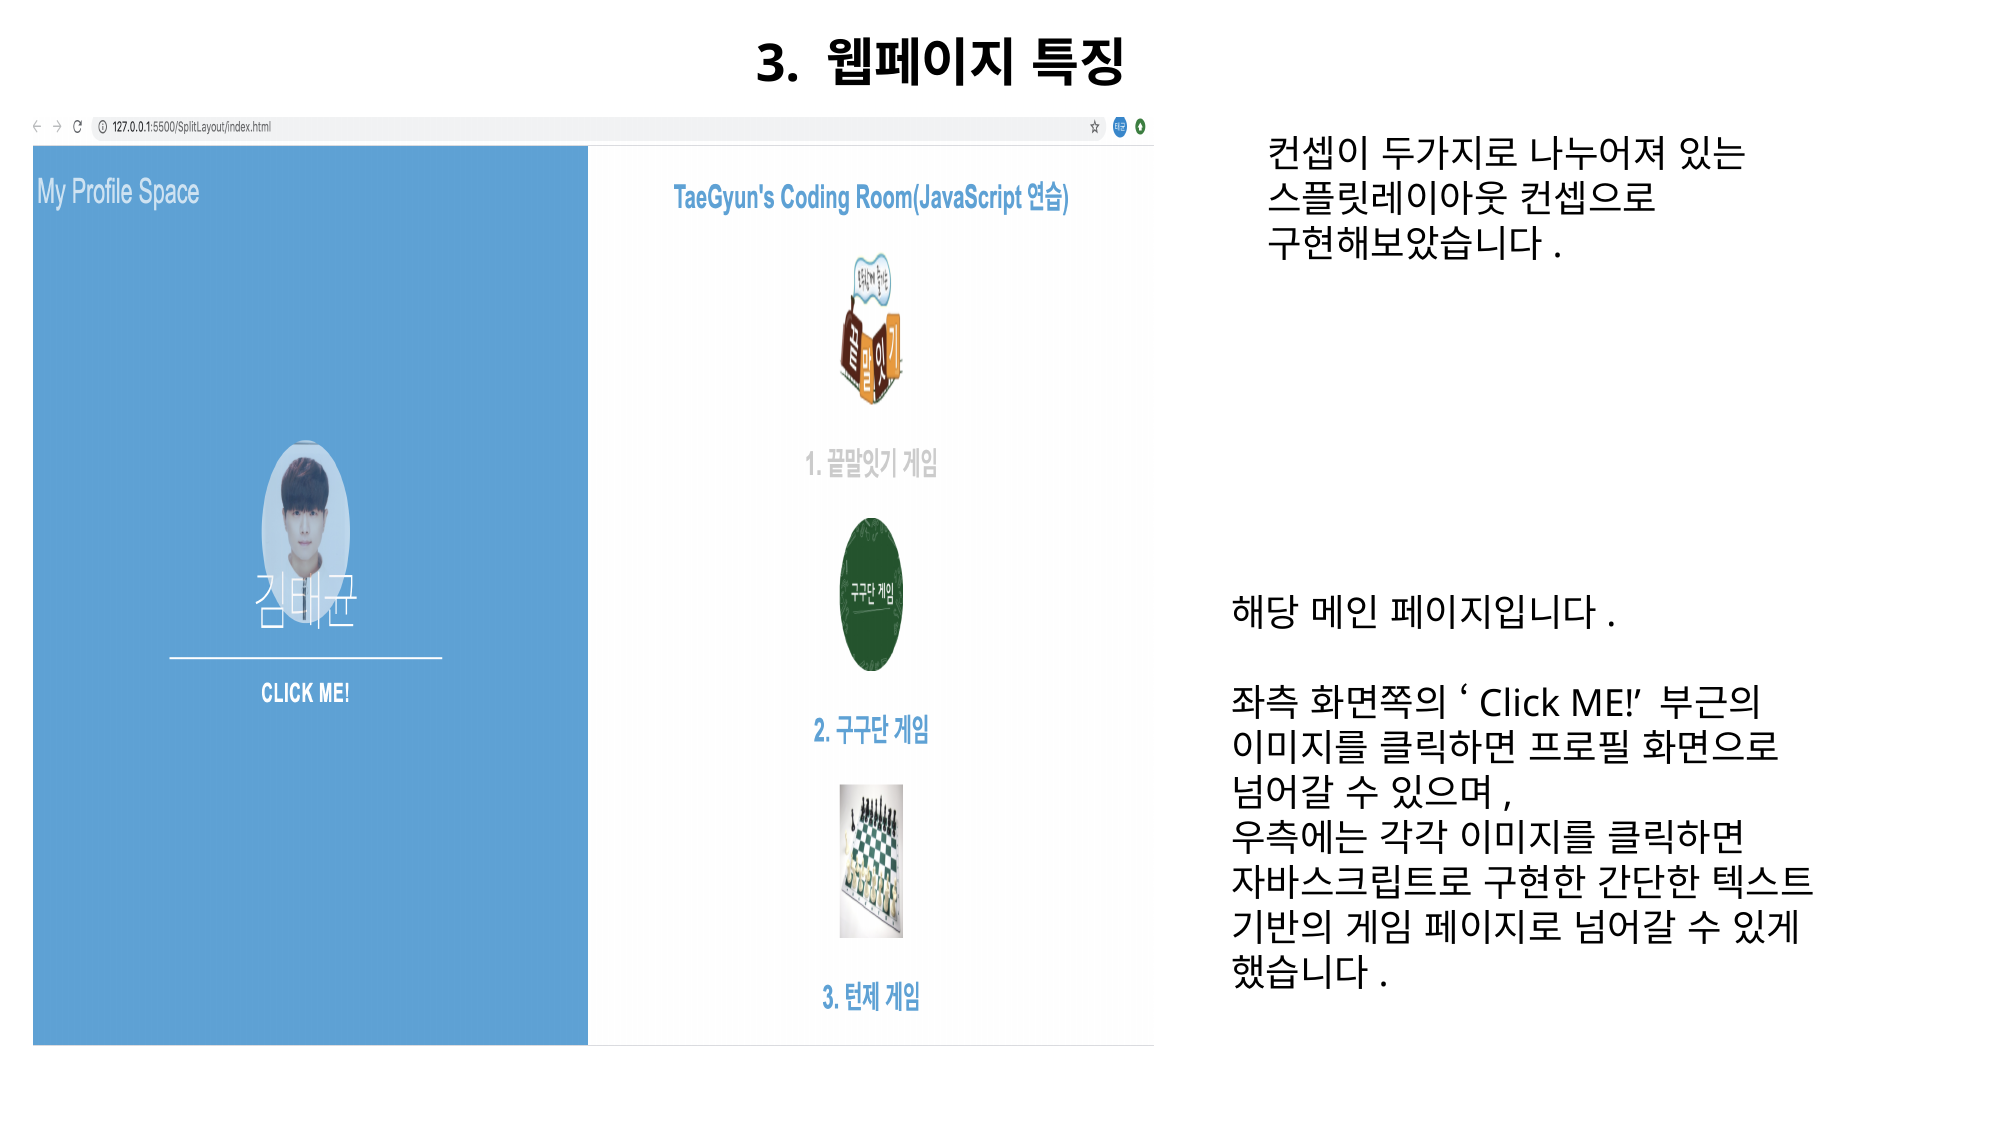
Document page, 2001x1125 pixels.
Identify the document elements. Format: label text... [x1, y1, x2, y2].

text_box 컨셉이 두가지로 나누어져 있는 스플릿레이아웃 컨셉으로 구현해보았습니다. [1252, 122, 1879, 273]
picture [33, 117, 1155, 1047]
text_box 해당 메인 페이지입니다. 좌측 화면쪽의 ‘Click ME!’ 부근의 이미지를 클릭하면 프로필 화면으로 넘어갈 수 있으며, 우측에는 각각 이미지를 클릭하면 자바스크립트로 구현한 간단한 텍스트 기반의 게임 페이지로 넘어갈 수 있게 했습니다. [1216, 581, 1908, 1002]
text_box 3. 웹페이지 특징 [262, 21, 1622, 100]
